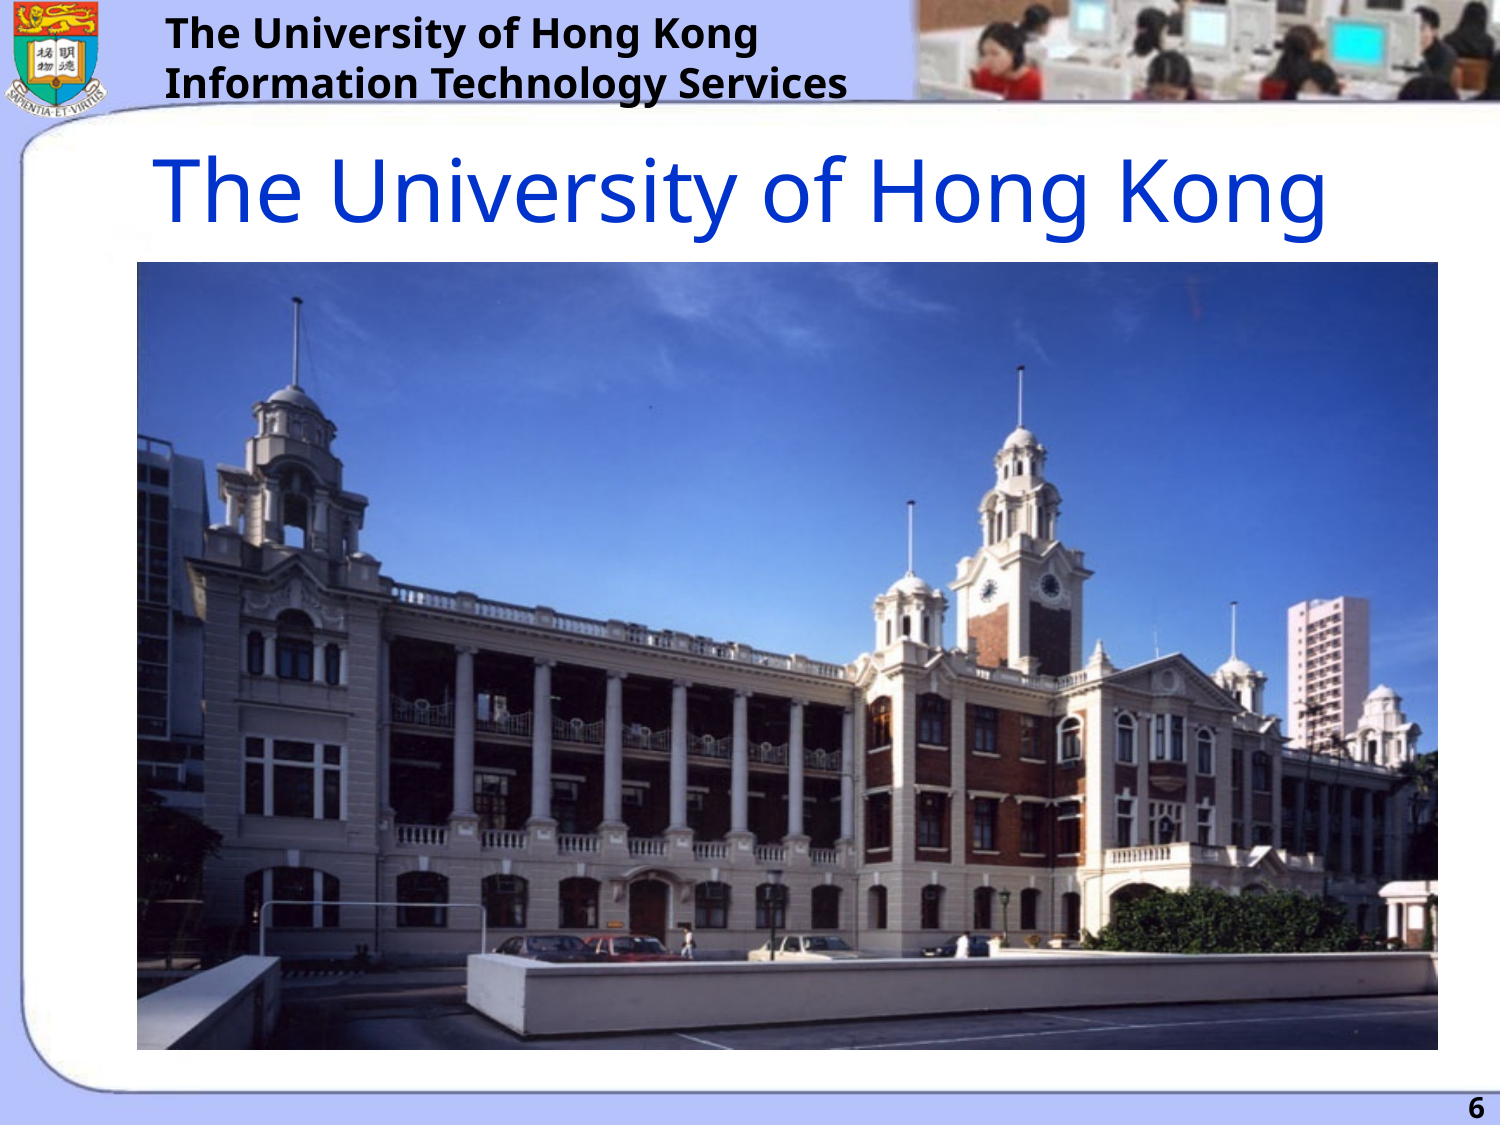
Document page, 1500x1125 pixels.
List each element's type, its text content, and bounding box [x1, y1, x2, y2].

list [137, 262, 1438, 1051]
title The University of Hong Kong [137, 112, 1438, 262]
picture [0, 0, 1500, 1125]
